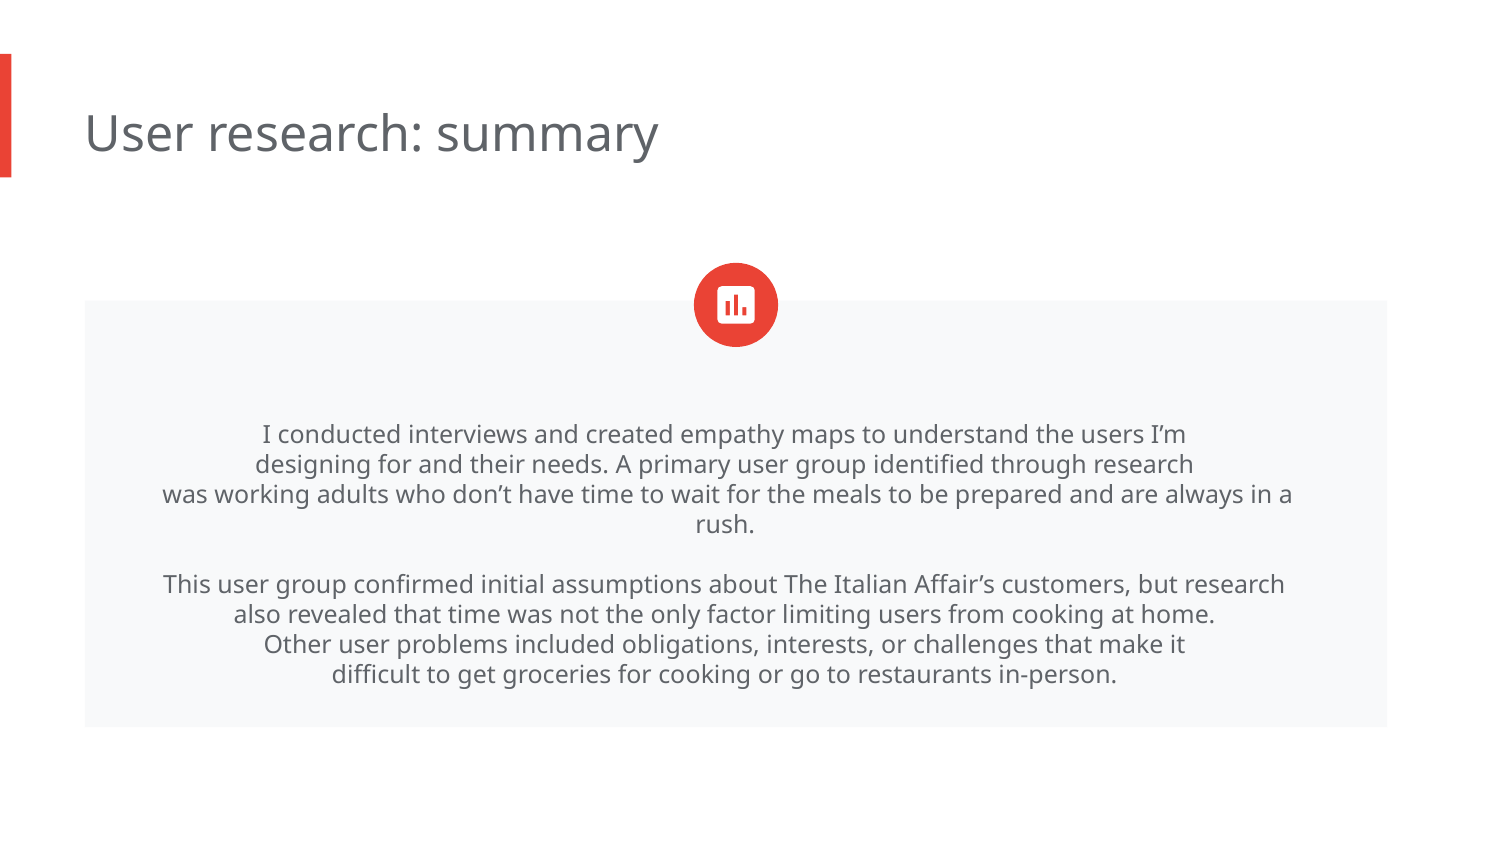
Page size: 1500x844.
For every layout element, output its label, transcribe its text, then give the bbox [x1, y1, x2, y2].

text_box [693, 262, 779, 348]
text_box User research: summary [84, 85, 1095, 176]
text_box I conducted interviews and created empathy maps to understand the users I’m designing for and their needs. A primary user group identified through research was working adults who don’t have time to wait for the meals to be prepared and are always in a rush. This user group confirmed initial assumptions about The Italian Affair’s customers, but research also revealed that time was not the only factor limiting users from cooking at home. Other user problems included obligations, interests, or challenges that make it difficult to get groceries for cooking or go to restaurants in-person. [150, 403, 1322, 764]
text_box [717, 286, 755, 324]
text_box [84, 300, 1388, 728]
